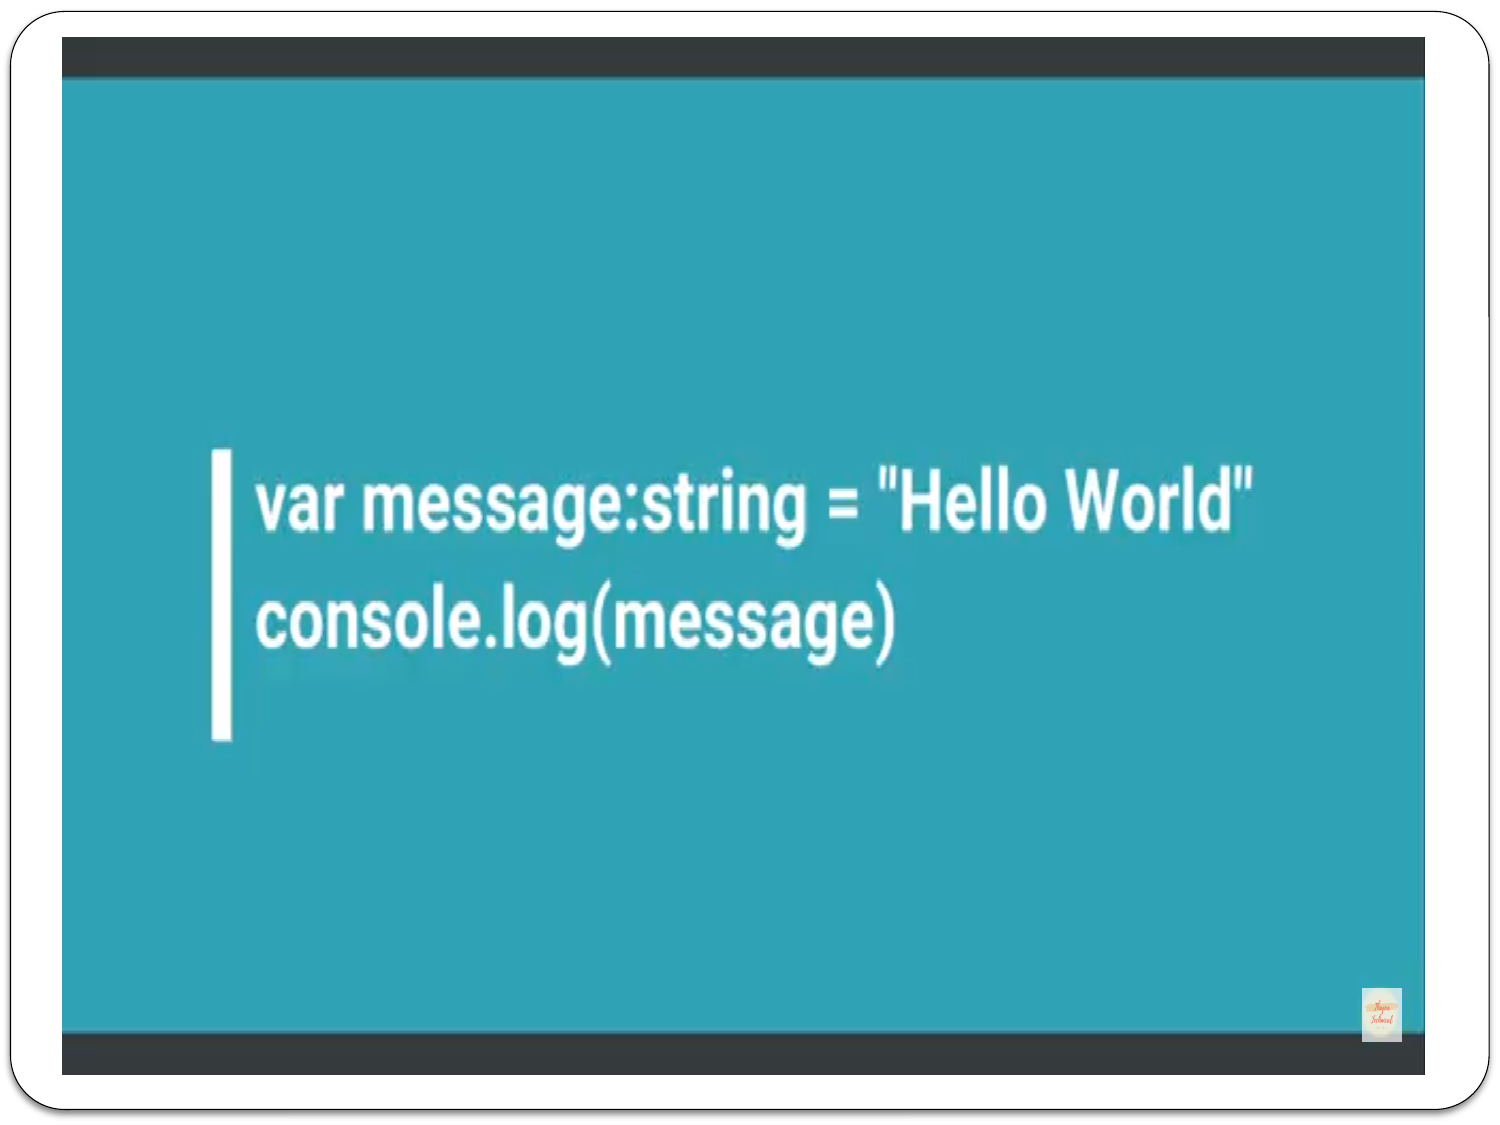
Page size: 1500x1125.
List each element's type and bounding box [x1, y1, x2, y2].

list [62, 37, 1426, 1076]
